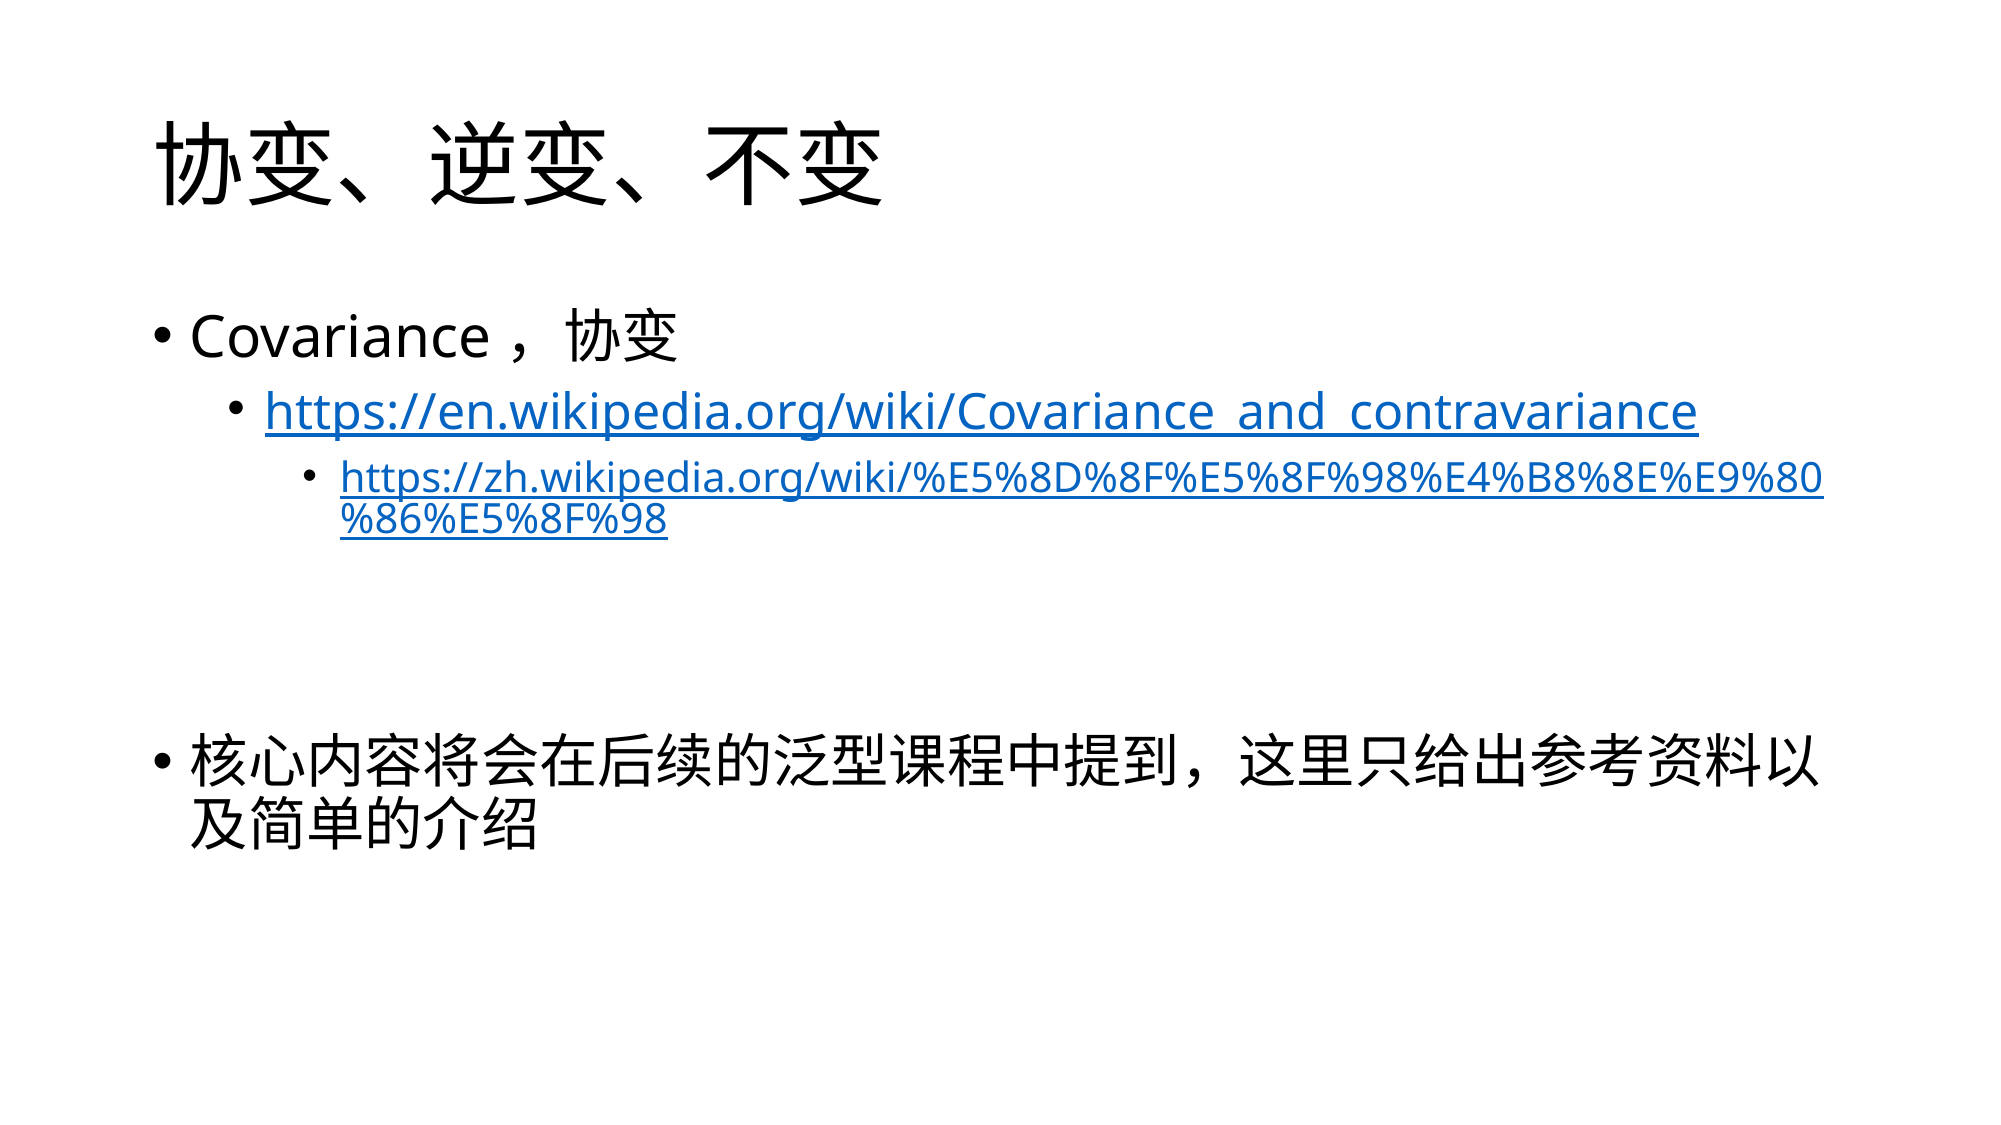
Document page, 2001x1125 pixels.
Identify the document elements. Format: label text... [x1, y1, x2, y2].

list Covariance，协变 https://en.wikipedia.org/wiki/Covariance_and_contravariance https://zh.wikipedia.org/wiki/%E5%8D%8F%E5%8F%98%E4%B8%8E%E9%80%86%E5%8F%98 核心内容将会在后续的泛型课程中提到，这里只给出参考资料以及简单的介绍 [137, 299, 1863, 1052]
title 协变、逆变、不变 [137, 59, 1863, 278]
